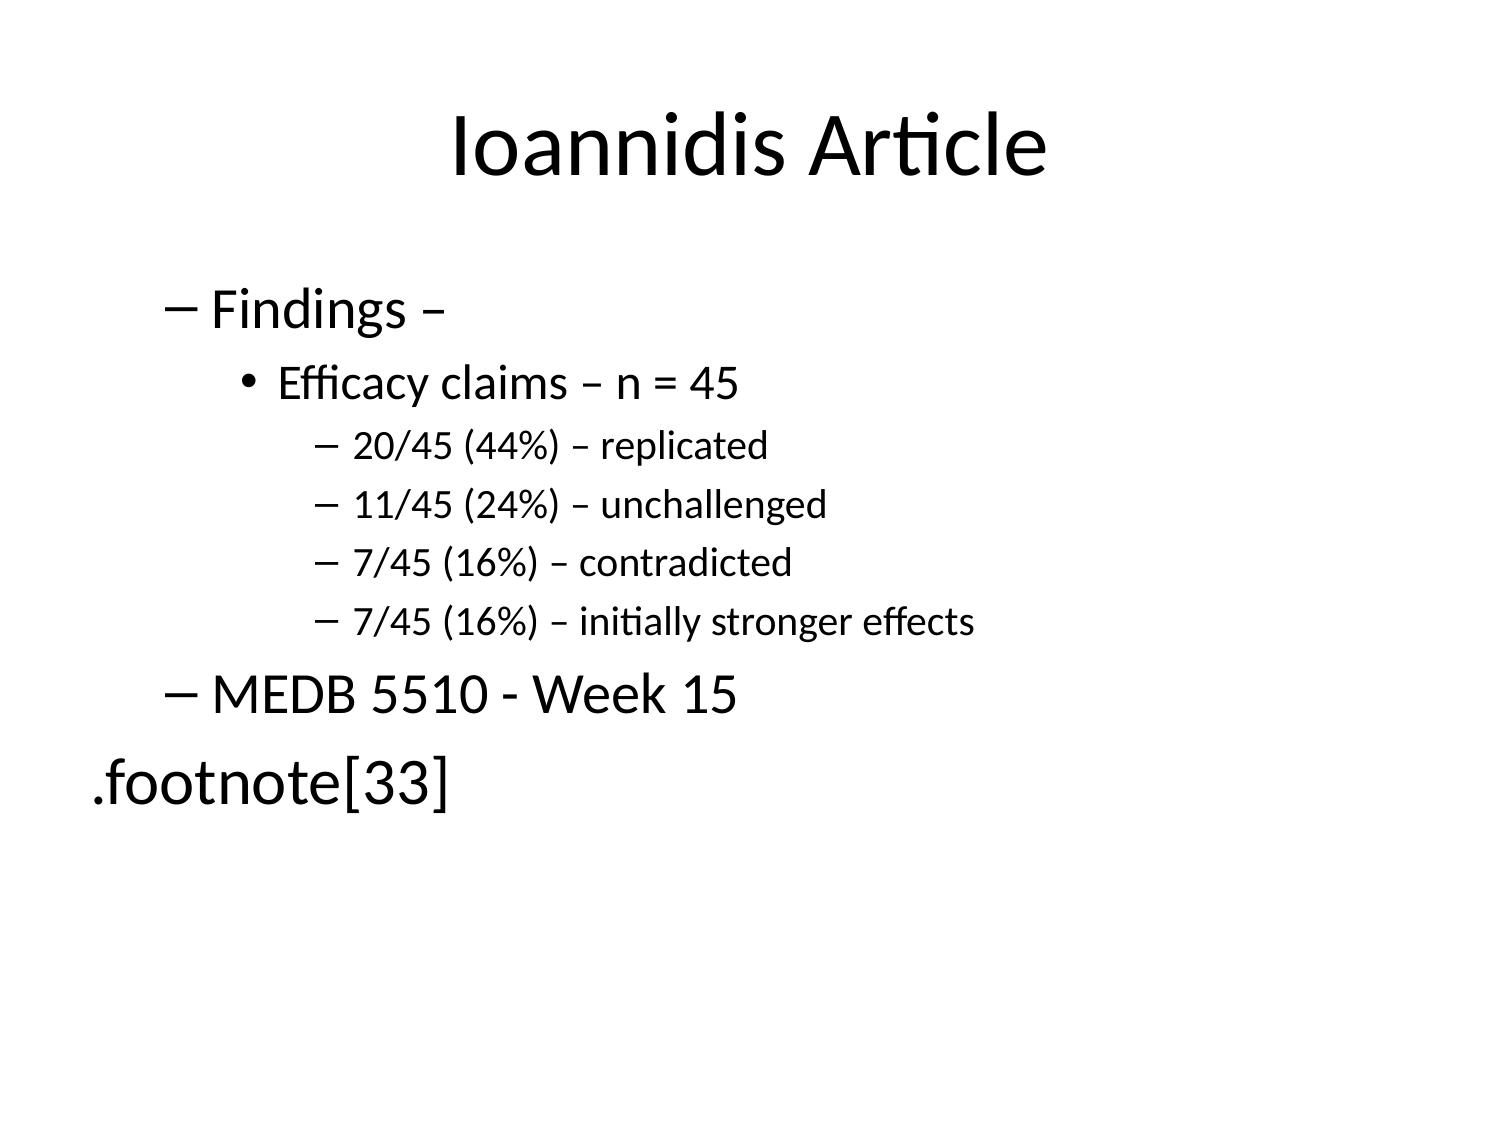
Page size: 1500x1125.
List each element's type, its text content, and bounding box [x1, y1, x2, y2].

list Findings – Efficacy claims – n = 45 20/45 (44%) – replicated 11/45 (24%) – unchallenged 7/45 (16%) – contradicted 7/45 (16%) – initially stronger effects MEDB 5510 - Week 15 .footnote[33] [75, 262, 1425, 1005]
title Ioannidis Article [75, 45, 1425, 233]
